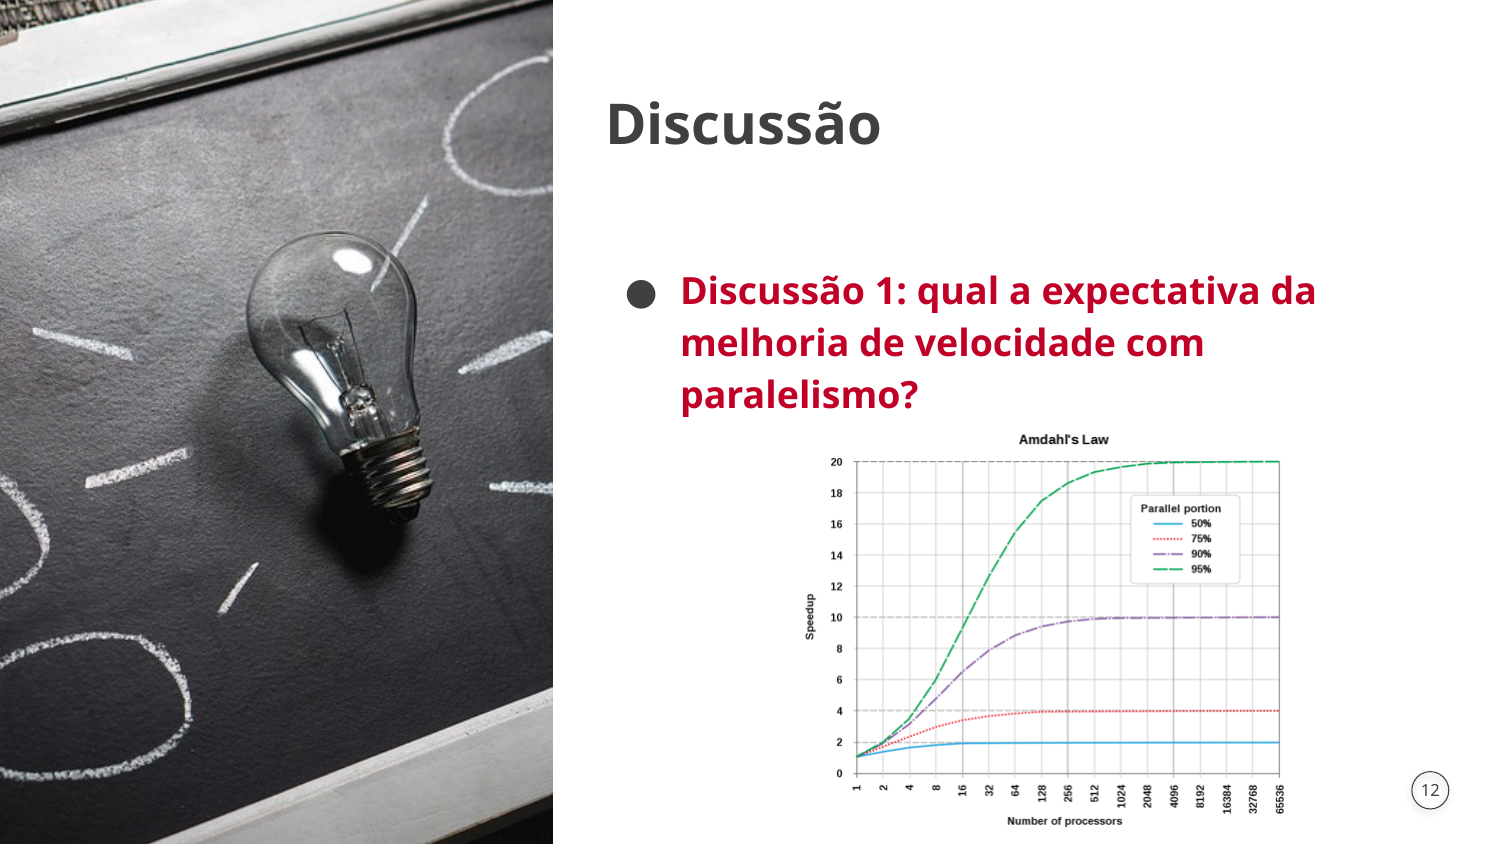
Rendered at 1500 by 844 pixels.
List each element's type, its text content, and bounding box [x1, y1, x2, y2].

picture [0, 0, 553, 844]
list Discussão 1: qual a expectativa da melhoria de velocidade com paralelismo? [589, 245, 1449, 743]
picture [792, 421, 1331, 842]
title Discussão [589, 72, 1449, 167]
